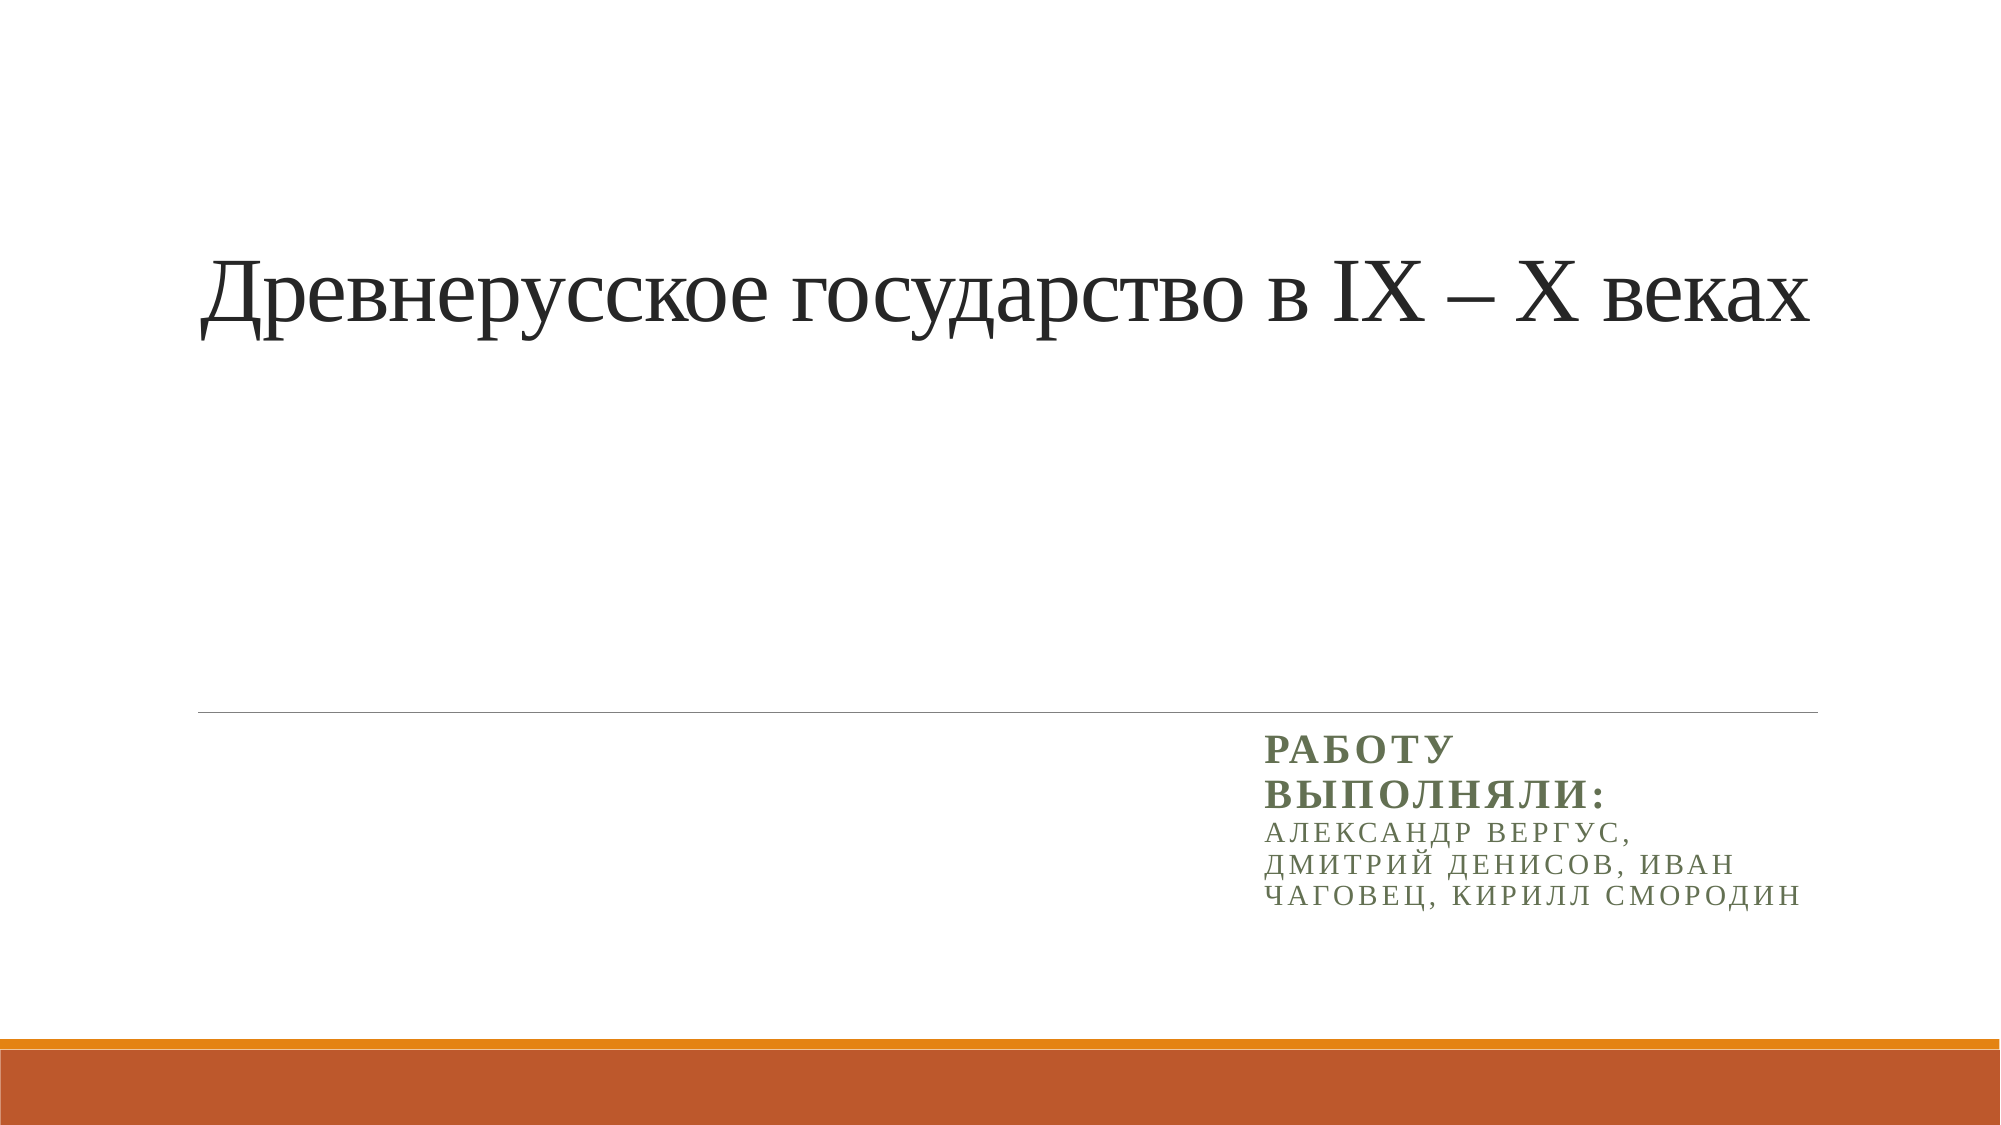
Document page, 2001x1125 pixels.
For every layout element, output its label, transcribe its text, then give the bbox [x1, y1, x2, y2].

title Древнерусское государство в IX – X веках [185, 151, 1836, 349]
subtitle Работу выполняли: Александр вергус, Дмитрий денисов, Иван чаговец, кирилл смородин [1249, 719, 1830, 932]
